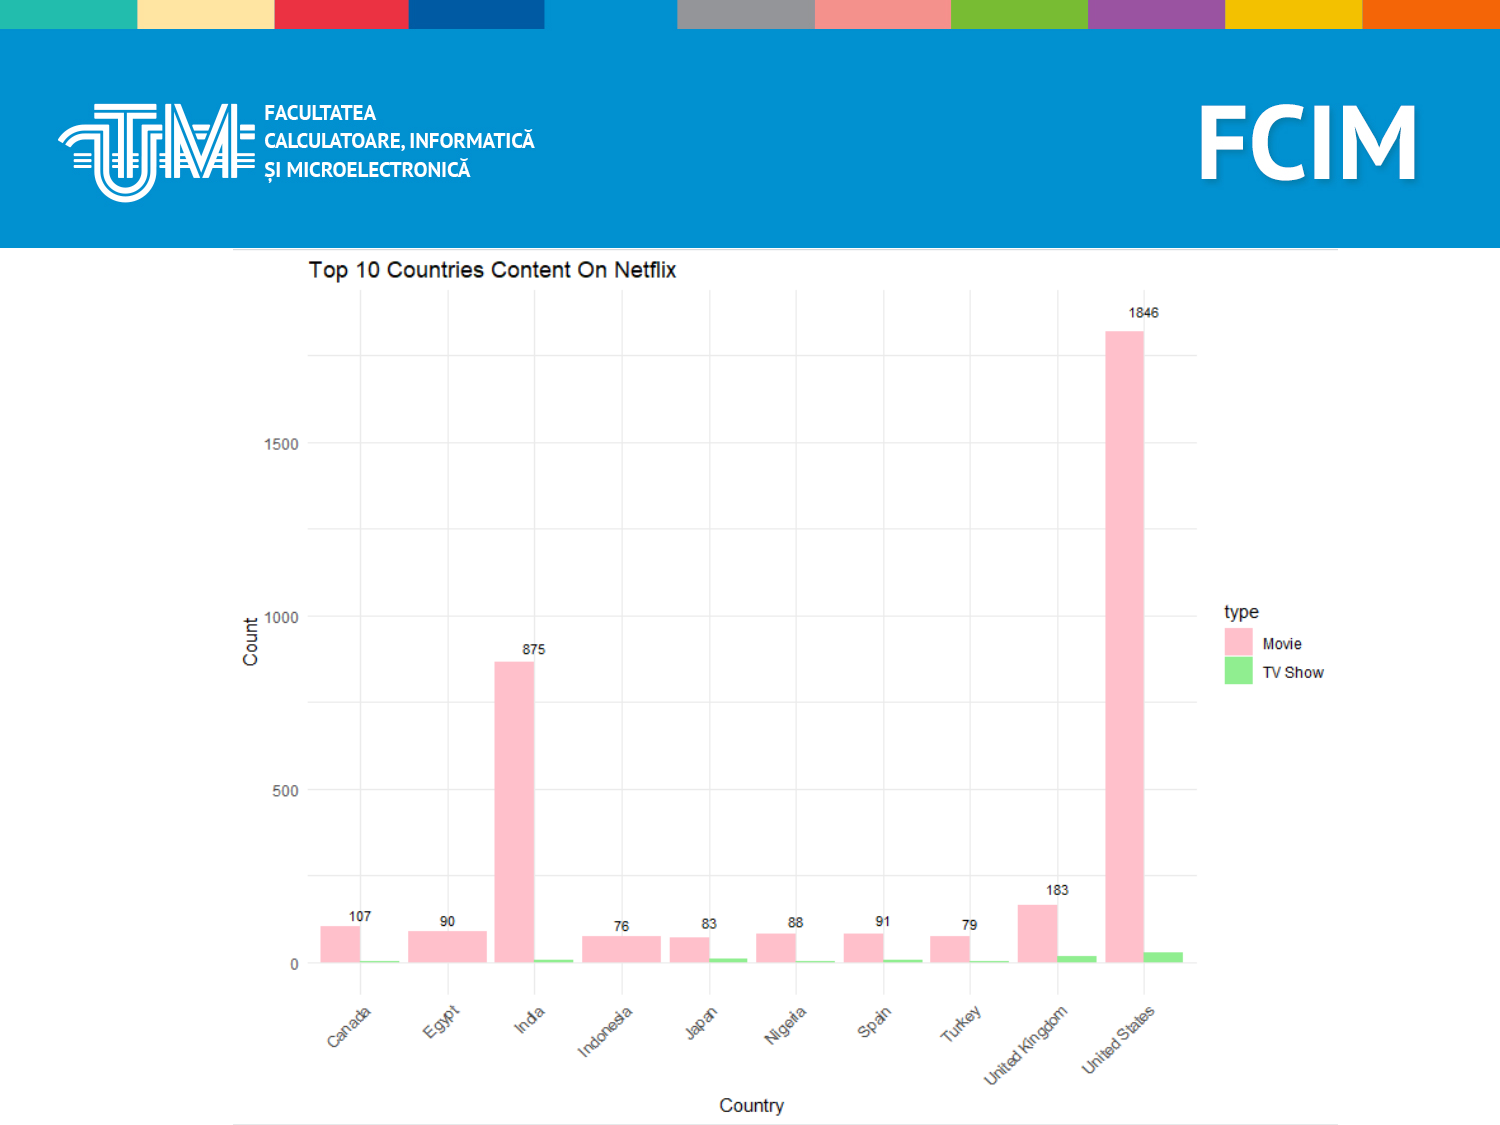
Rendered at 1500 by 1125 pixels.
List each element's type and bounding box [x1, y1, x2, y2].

picture [417, 134, 427, 147]
picture [441, 134, 452, 147]
picture [204, 116, 228, 177]
picture [342, 106, 362, 119]
picture [175, 118, 199, 177]
picture [678, 0, 1500, 28]
picture [266, 163, 274, 176]
picture [288, 163, 297, 176]
picture [429, 163, 439, 176]
picture [431, 134, 438, 147]
picture [359, 163, 378, 176]
picture [0, 249, 1500, 1125]
picture [0, 0, 544, 28]
picture [193, 125, 209, 130]
picture [289, 134, 298, 147]
picture [323, 163, 331, 176]
picture [1344, 106, 1414, 178]
picture [448, 163, 469, 176]
picture [1315, 106, 1329, 178]
picture [415, 163, 426, 176]
picture [476, 134, 481, 147]
picture [288, 106, 297, 119]
picture [494, 134, 509, 147]
picture [127, 113, 156, 177]
picture [300, 106, 310, 119]
picture [323, 134, 341, 147]
picture [365, 106, 375, 119]
picture [353, 134, 364, 147]
picture [484, 134, 494, 147]
picture [513, 134, 533, 147]
picture [67, 134, 162, 202]
picture [455, 134, 464, 147]
picture [320, 106, 331, 119]
picture [341, 134, 351, 147]
picture [175, 104, 227, 170]
picture [95, 104, 156, 109]
picture [298, 134, 307, 147]
picture [160, 104, 171, 177]
picture [310, 163, 319, 176]
picture [266, 134, 286, 147]
picture [241, 134, 254, 139]
picture [331, 106, 341, 119]
picture [59, 125, 162, 193]
picture [348, 163, 356, 176]
picture [379, 134, 388, 147]
picture [310, 134, 319, 147]
picture [232, 104, 254, 177]
picture [266, 106, 274, 119]
picture [197, 134, 206, 139]
picture [334, 163, 345, 176]
picture [392, 134, 399, 147]
picture [1202, 106, 1245, 178]
picture [297, 163, 301, 176]
picture [276, 106, 286, 119]
picture [1253, 105, 1304, 180]
picture [95, 113, 123, 177]
picture [380, 163, 412, 176]
picture [241, 125, 254, 130]
picture [366, 134, 376, 147]
picture [468, 134, 476, 147]
picture [313, 106, 322, 119]
